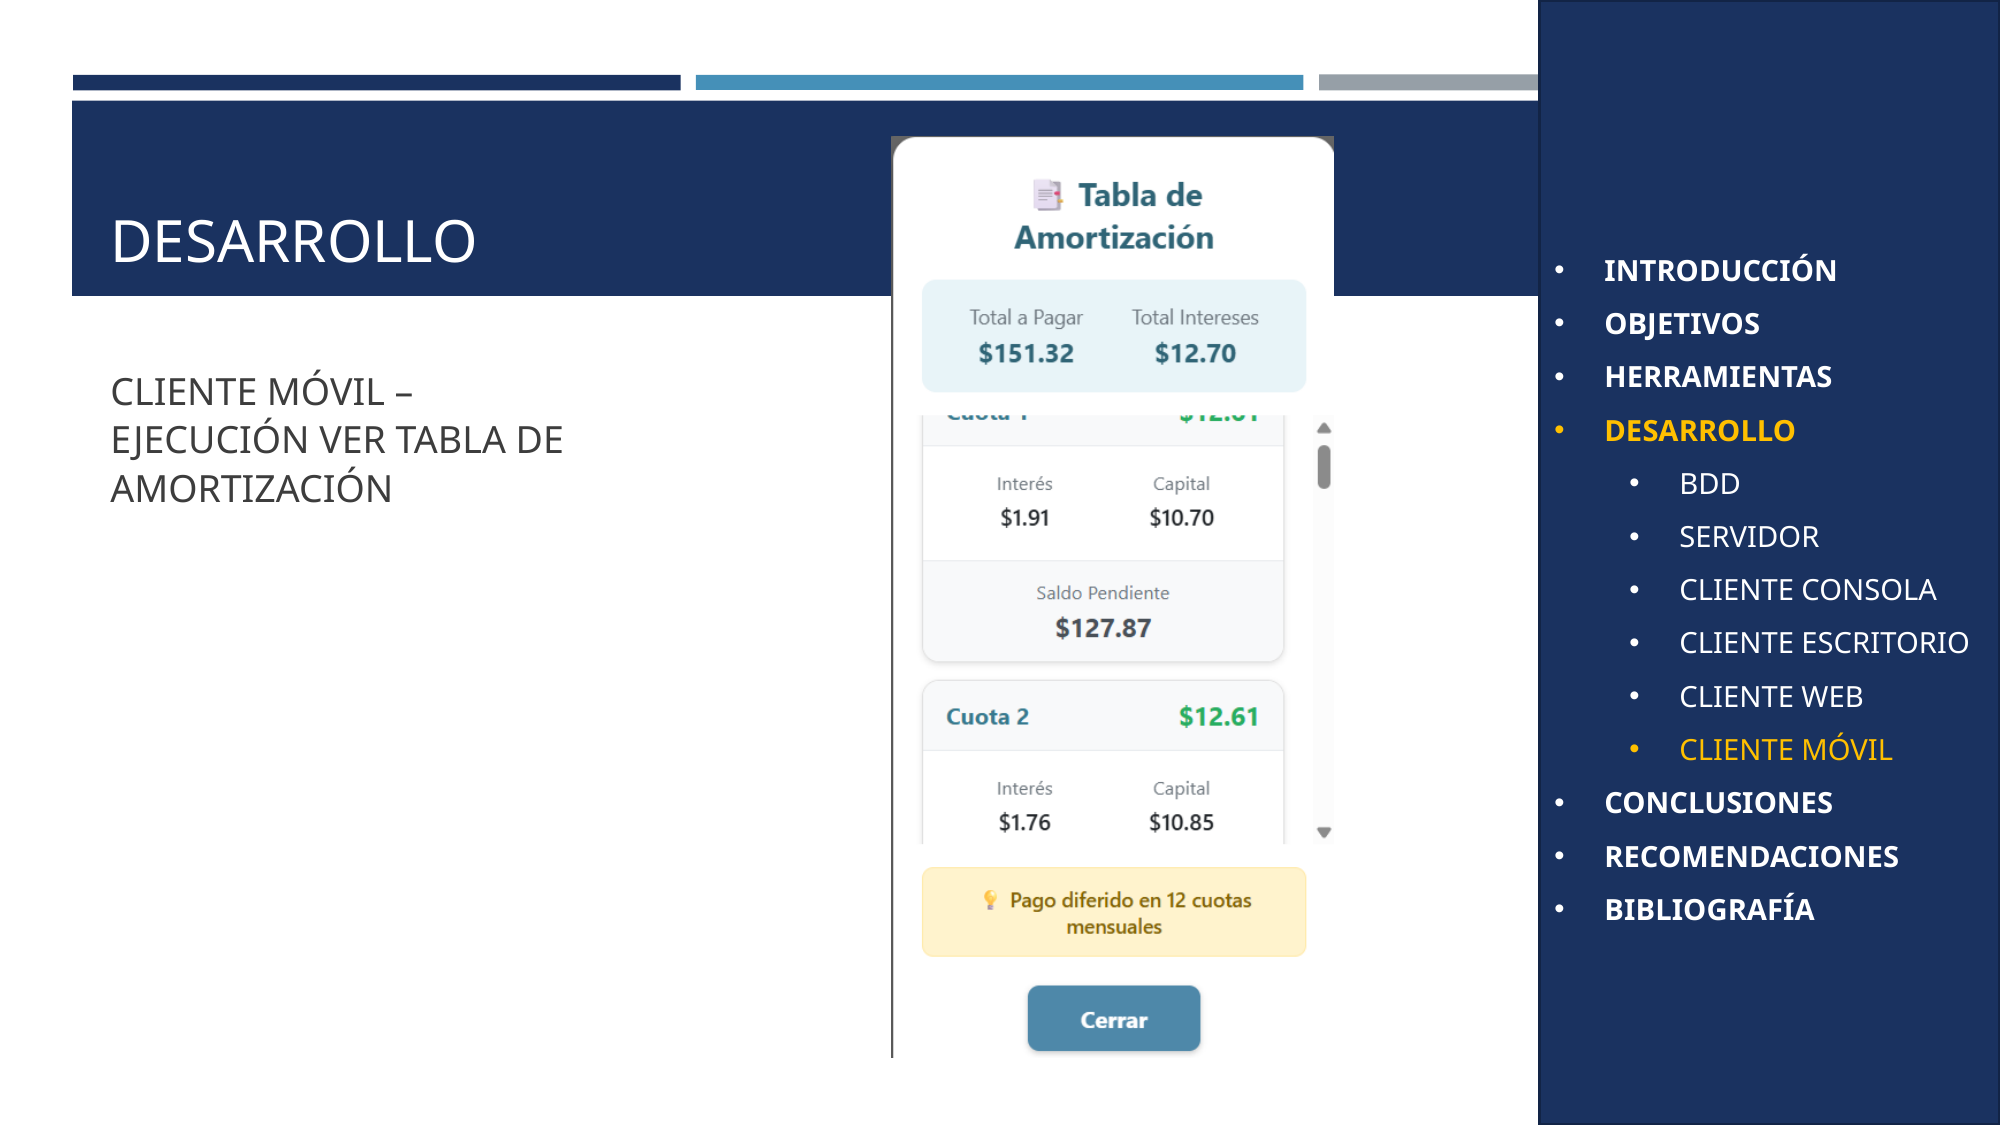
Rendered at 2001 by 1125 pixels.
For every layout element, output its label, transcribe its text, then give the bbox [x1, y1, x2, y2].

text_box INTRODUCCIÓN OBJETIVOS HERRAMIENTAS DESARROLLO BDD SERVIDOR CLIENTE CONSOLA CLIENTE ESCRITORIO CLIENTE WEB CLIENTE MÓVIL CONCLUSIONES RECOMENDACIONES BIBLIOGRAFÍA [1539, 0, 2000, 1125]
picture [891, 136, 1334, 1058]
title DESARROLLO [95, 115, 1539, 282]
list CLIENTE MÓVIL – EJECUCIÓN VER TABLA DE AMORTIZACIÓN [95, 357, 712, 1058]
